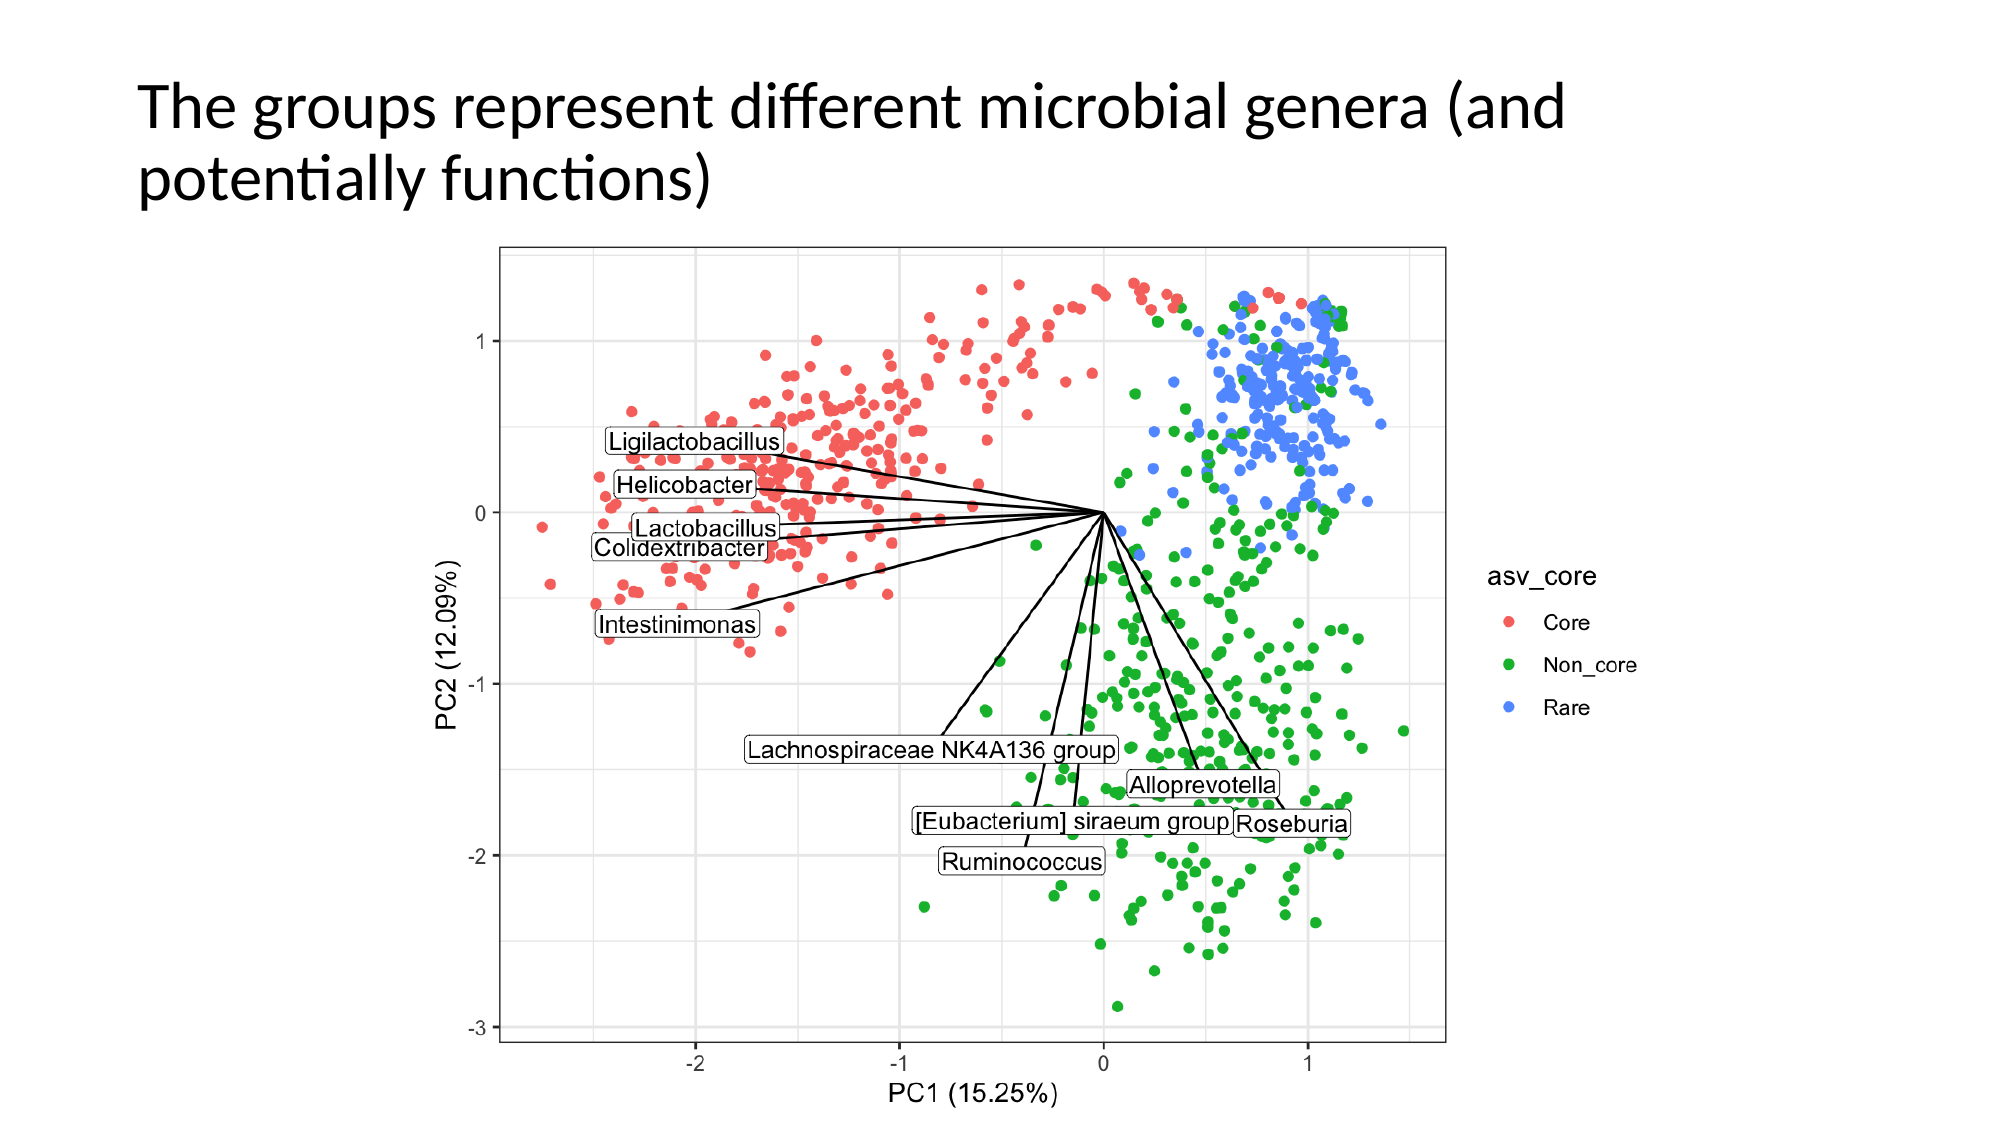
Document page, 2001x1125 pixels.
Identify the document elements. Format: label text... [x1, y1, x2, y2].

picture [422, 233, 1664, 1120]
title The groups represent different microbial genera (and potentially functions) [122, 51, 1848, 234]
